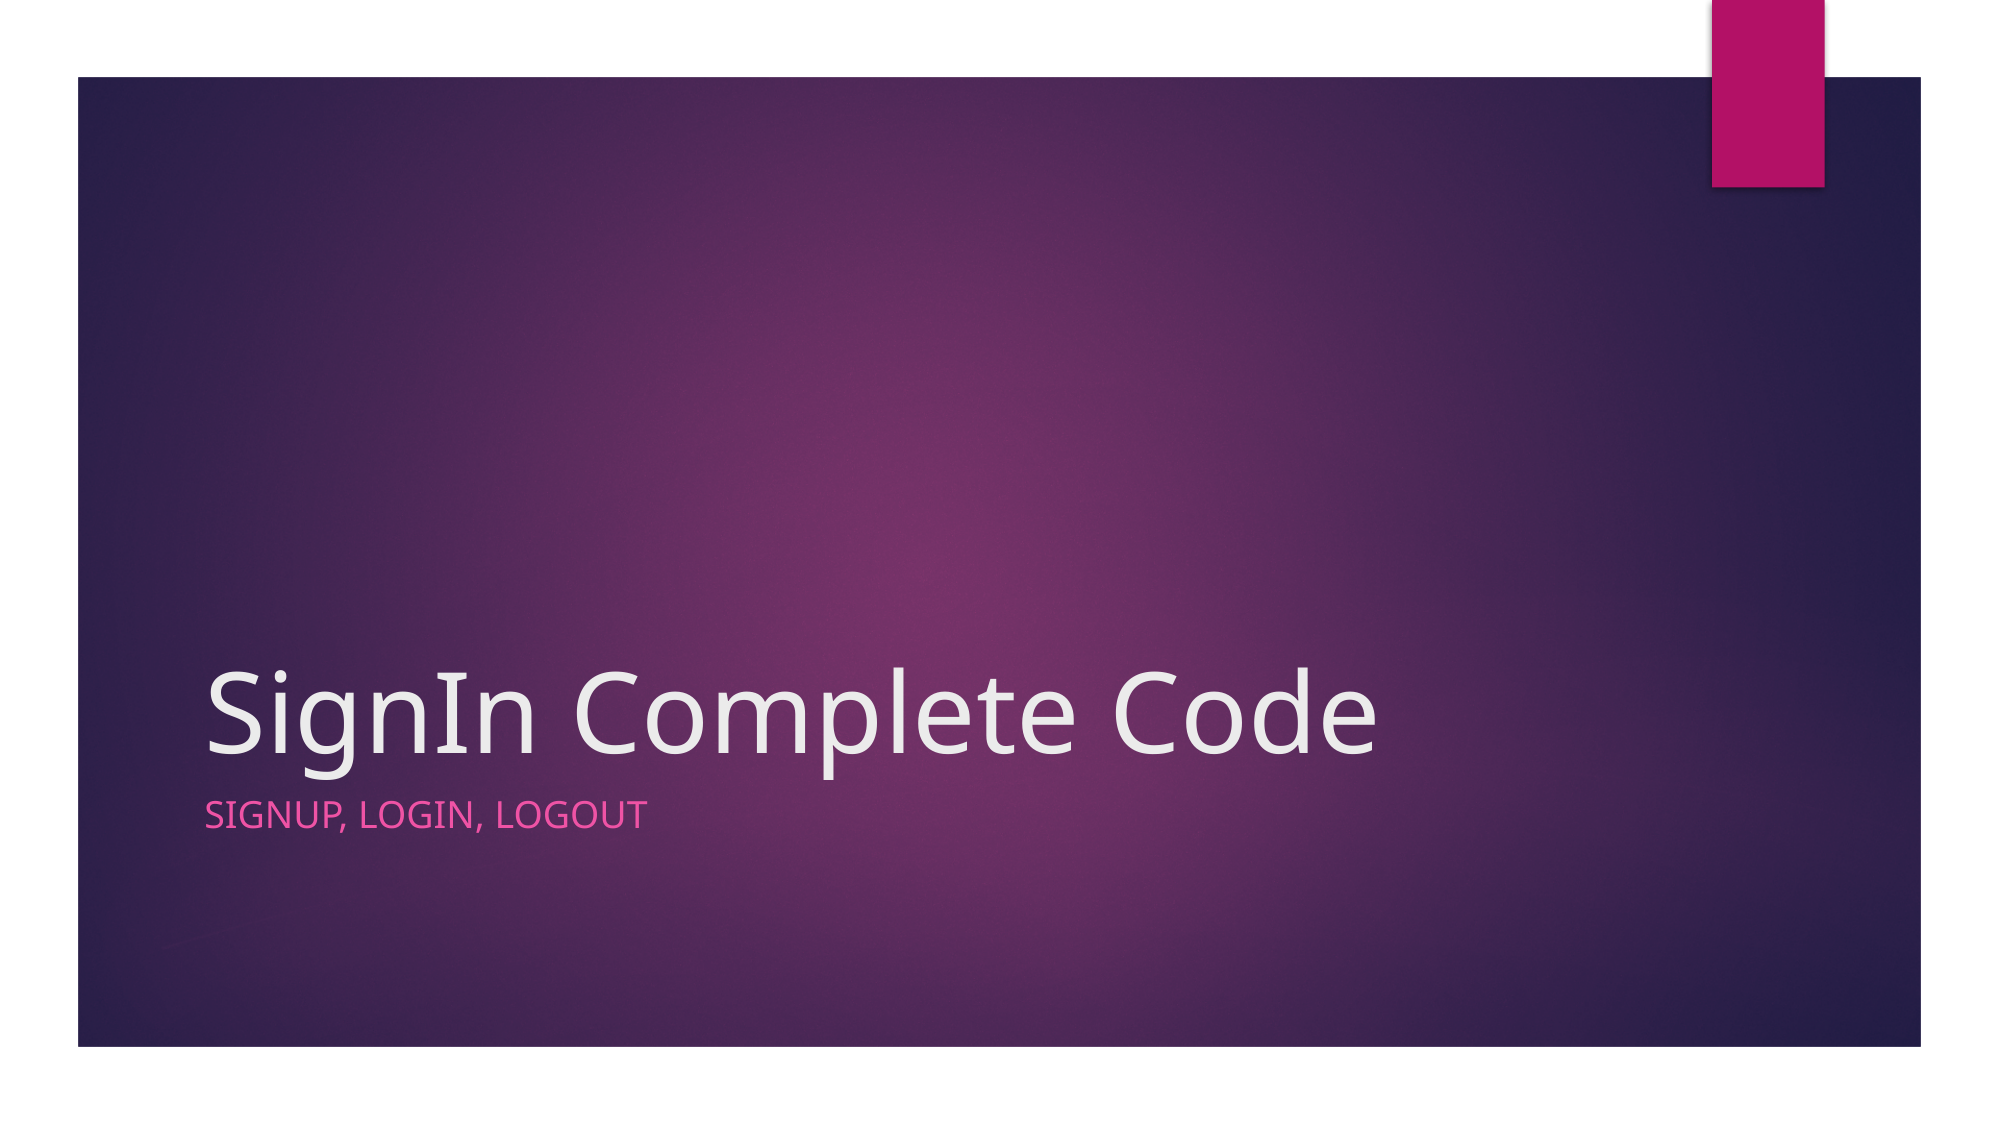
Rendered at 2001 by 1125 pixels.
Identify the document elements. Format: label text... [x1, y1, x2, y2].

subtitle Signup, login, logout [189, 783, 1638, 925]
title SignIn Complete Code [189, 344, 1638, 783]
